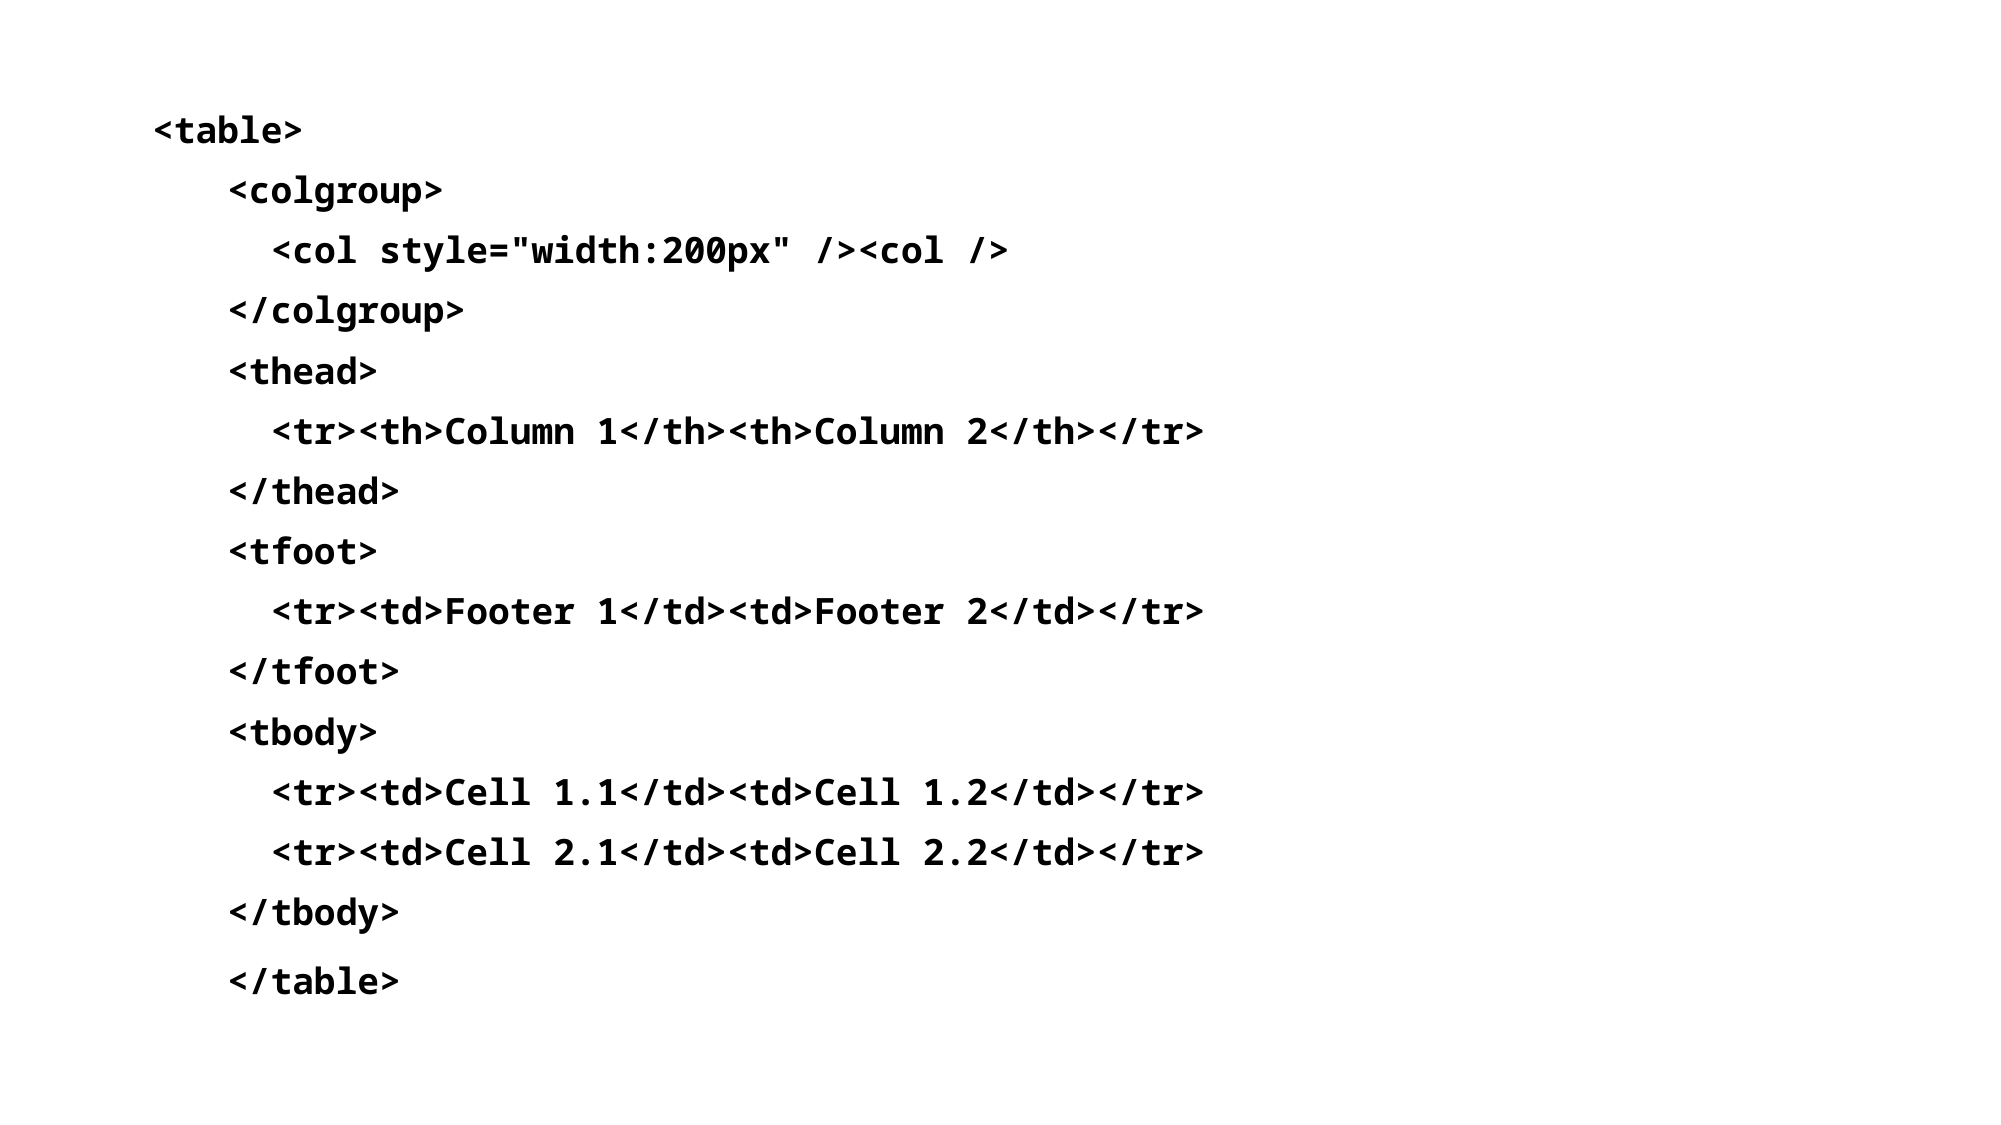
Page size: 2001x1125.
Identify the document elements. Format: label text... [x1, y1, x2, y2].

text_box <table> <colgroup> <col style="width:200px" /><col /> </colgroup> <thead> <tr><th>Column 1</th><th>Column 2</th></tr> </thead> <tfoot> <tr><td>Footer 1</td><td>Footer 2</td></tr> </tfoot> <tbody> <tr><td>Cell 1.1</td><td>Cell 1.2</td></tr> <tr><td>Cell 2.1</td><td>Cell 2.2</td></tr> </tbody> </table> [137, 91, 1863, 1013]
